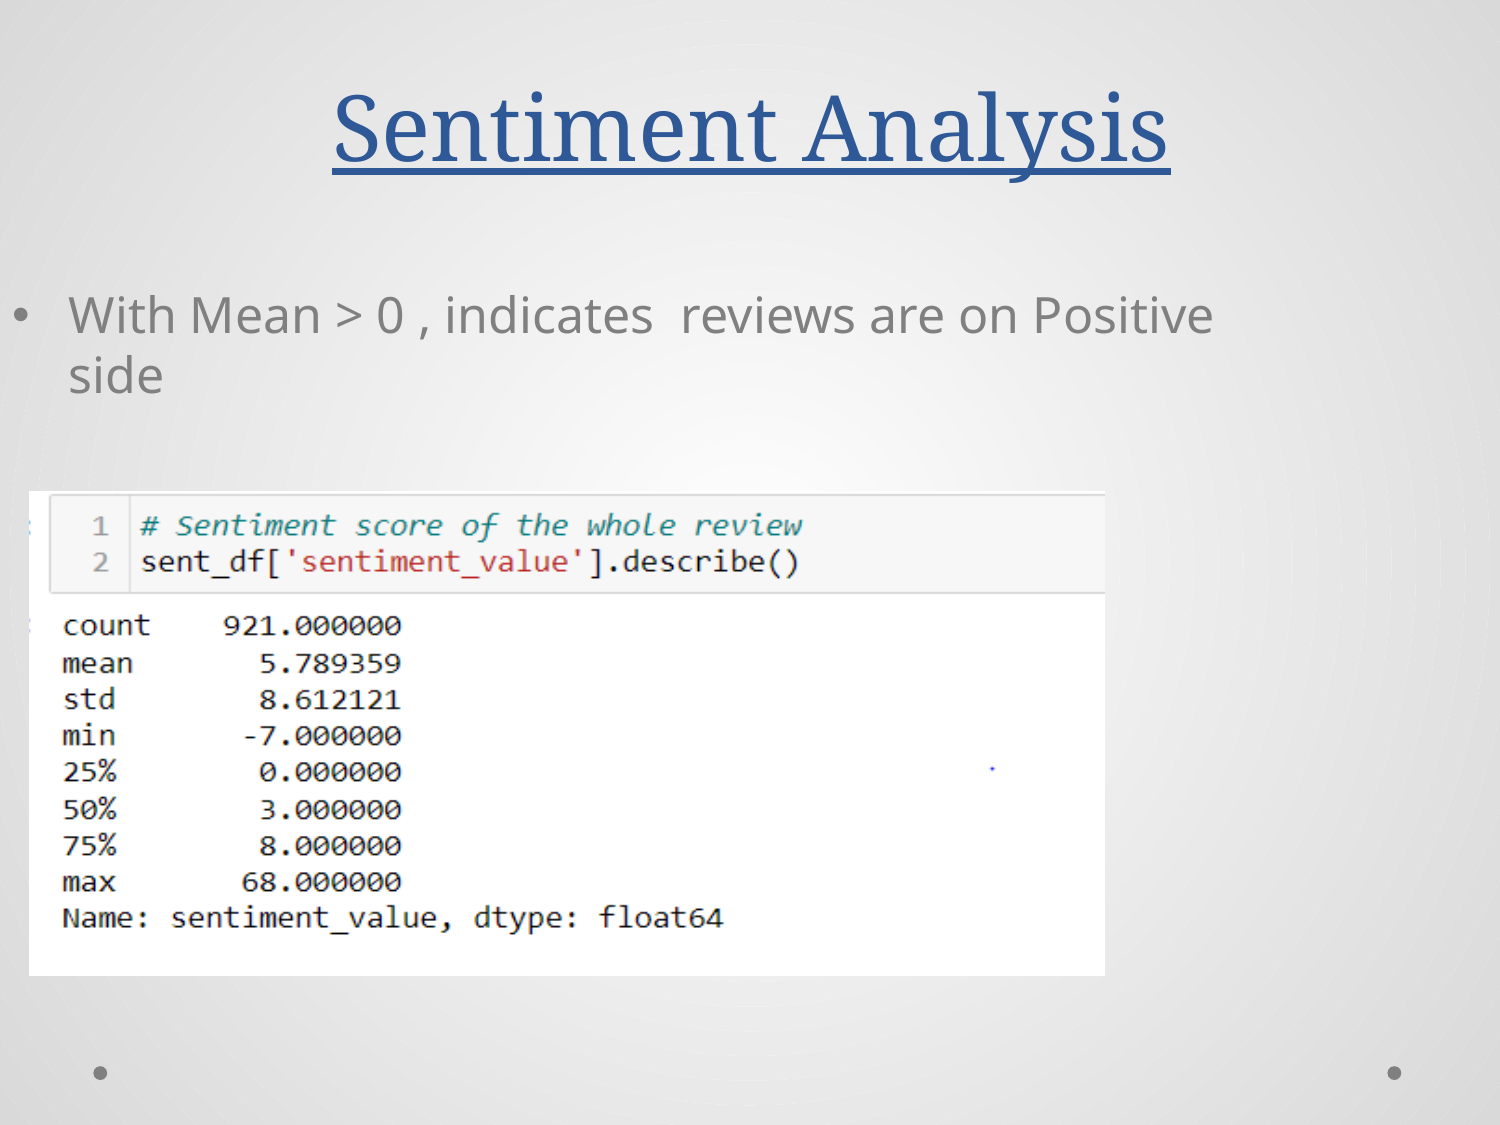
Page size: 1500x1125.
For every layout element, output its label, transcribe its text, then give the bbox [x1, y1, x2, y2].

picture [29, 491, 1105, 977]
title Sentiment Analysis [76, 0, 1428, 188]
text_box With Mean > 0 , indicates reviews are on Positive side [4, 276, 1248, 412]
